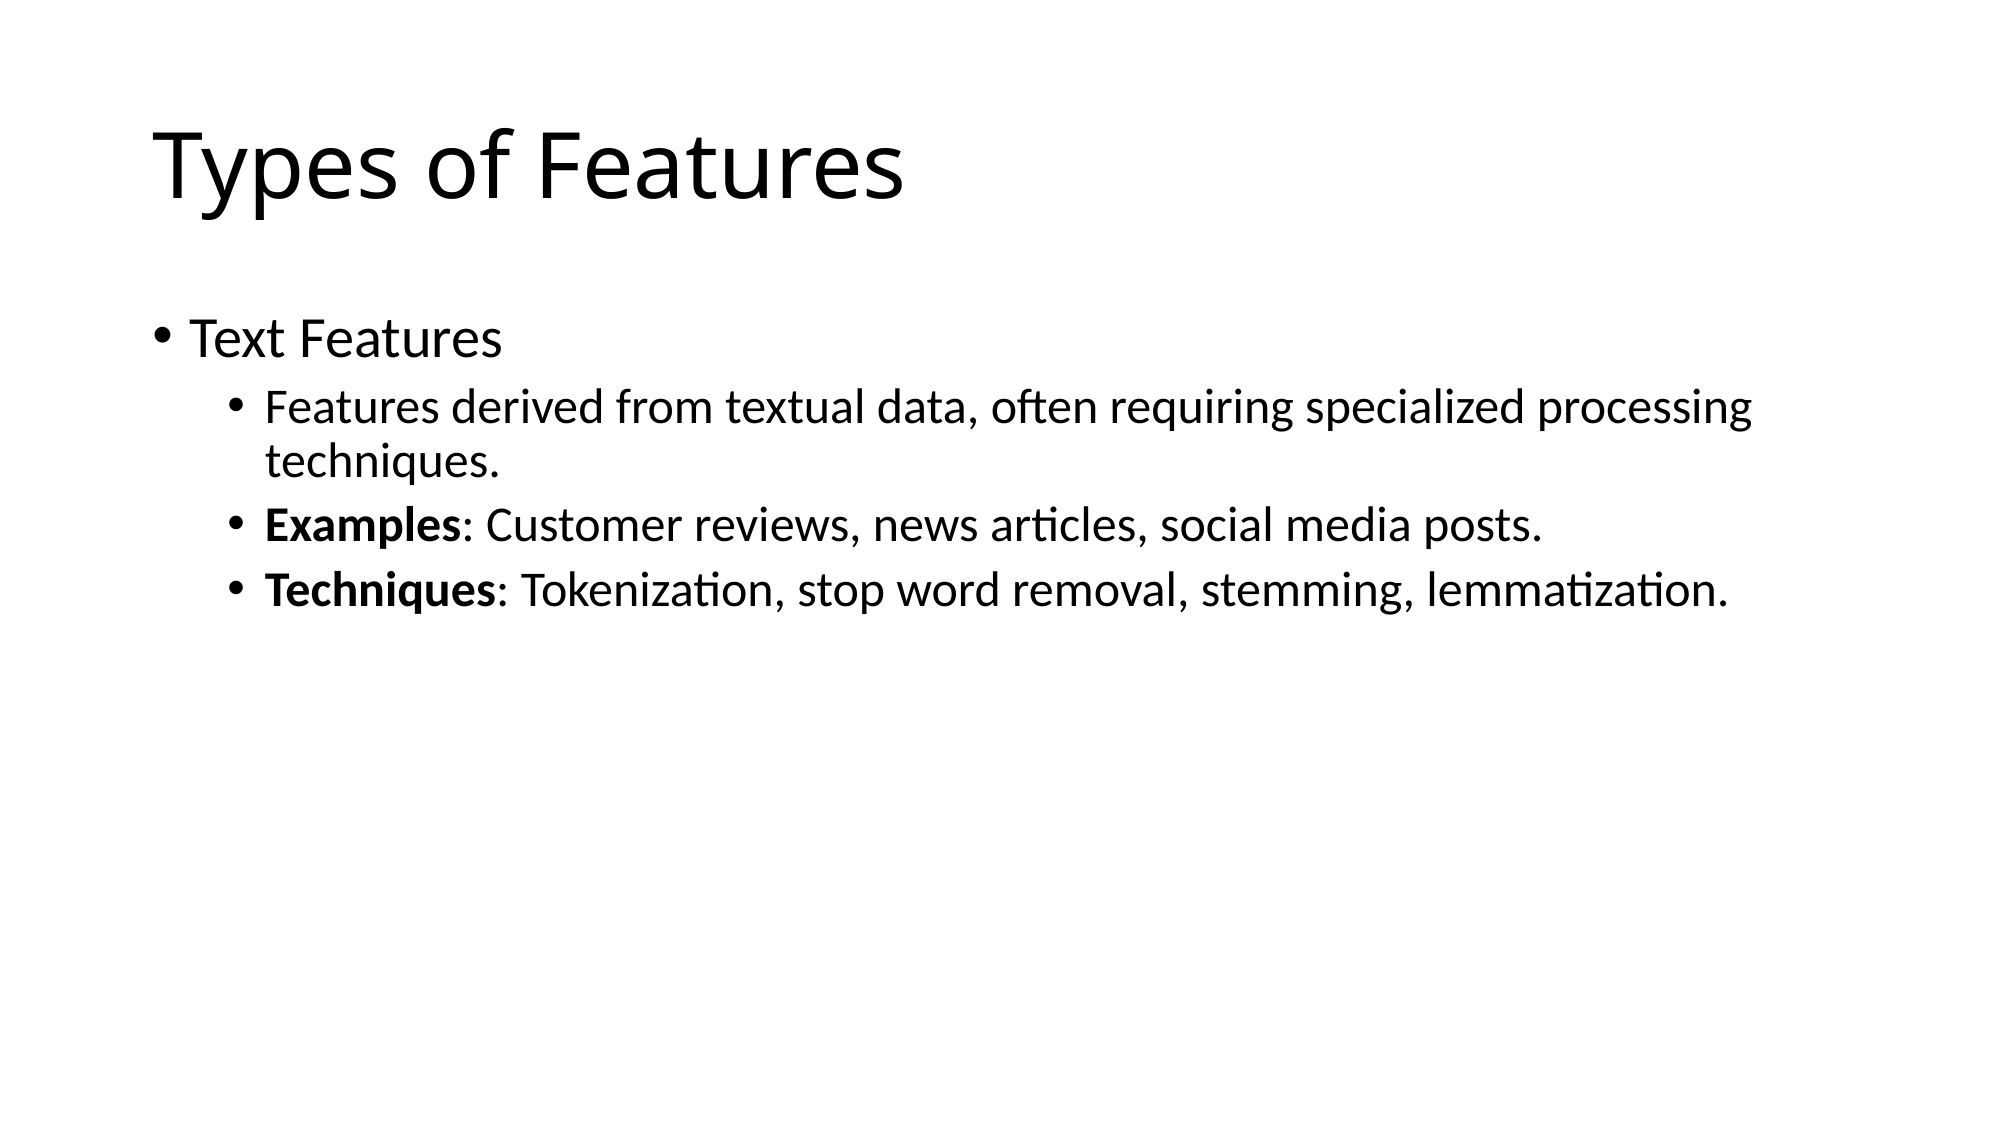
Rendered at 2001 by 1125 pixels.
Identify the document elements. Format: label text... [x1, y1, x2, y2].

list Text Features Features derived from textual data, often requiring specialized processing techniques. Examples: Customer reviews, news articles, social media posts. Techniques: Tokenization, stop word removal, stemming, lemmatization. [137, 299, 1863, 1014]
title Types of Features [137, 59, 1863, 278]
